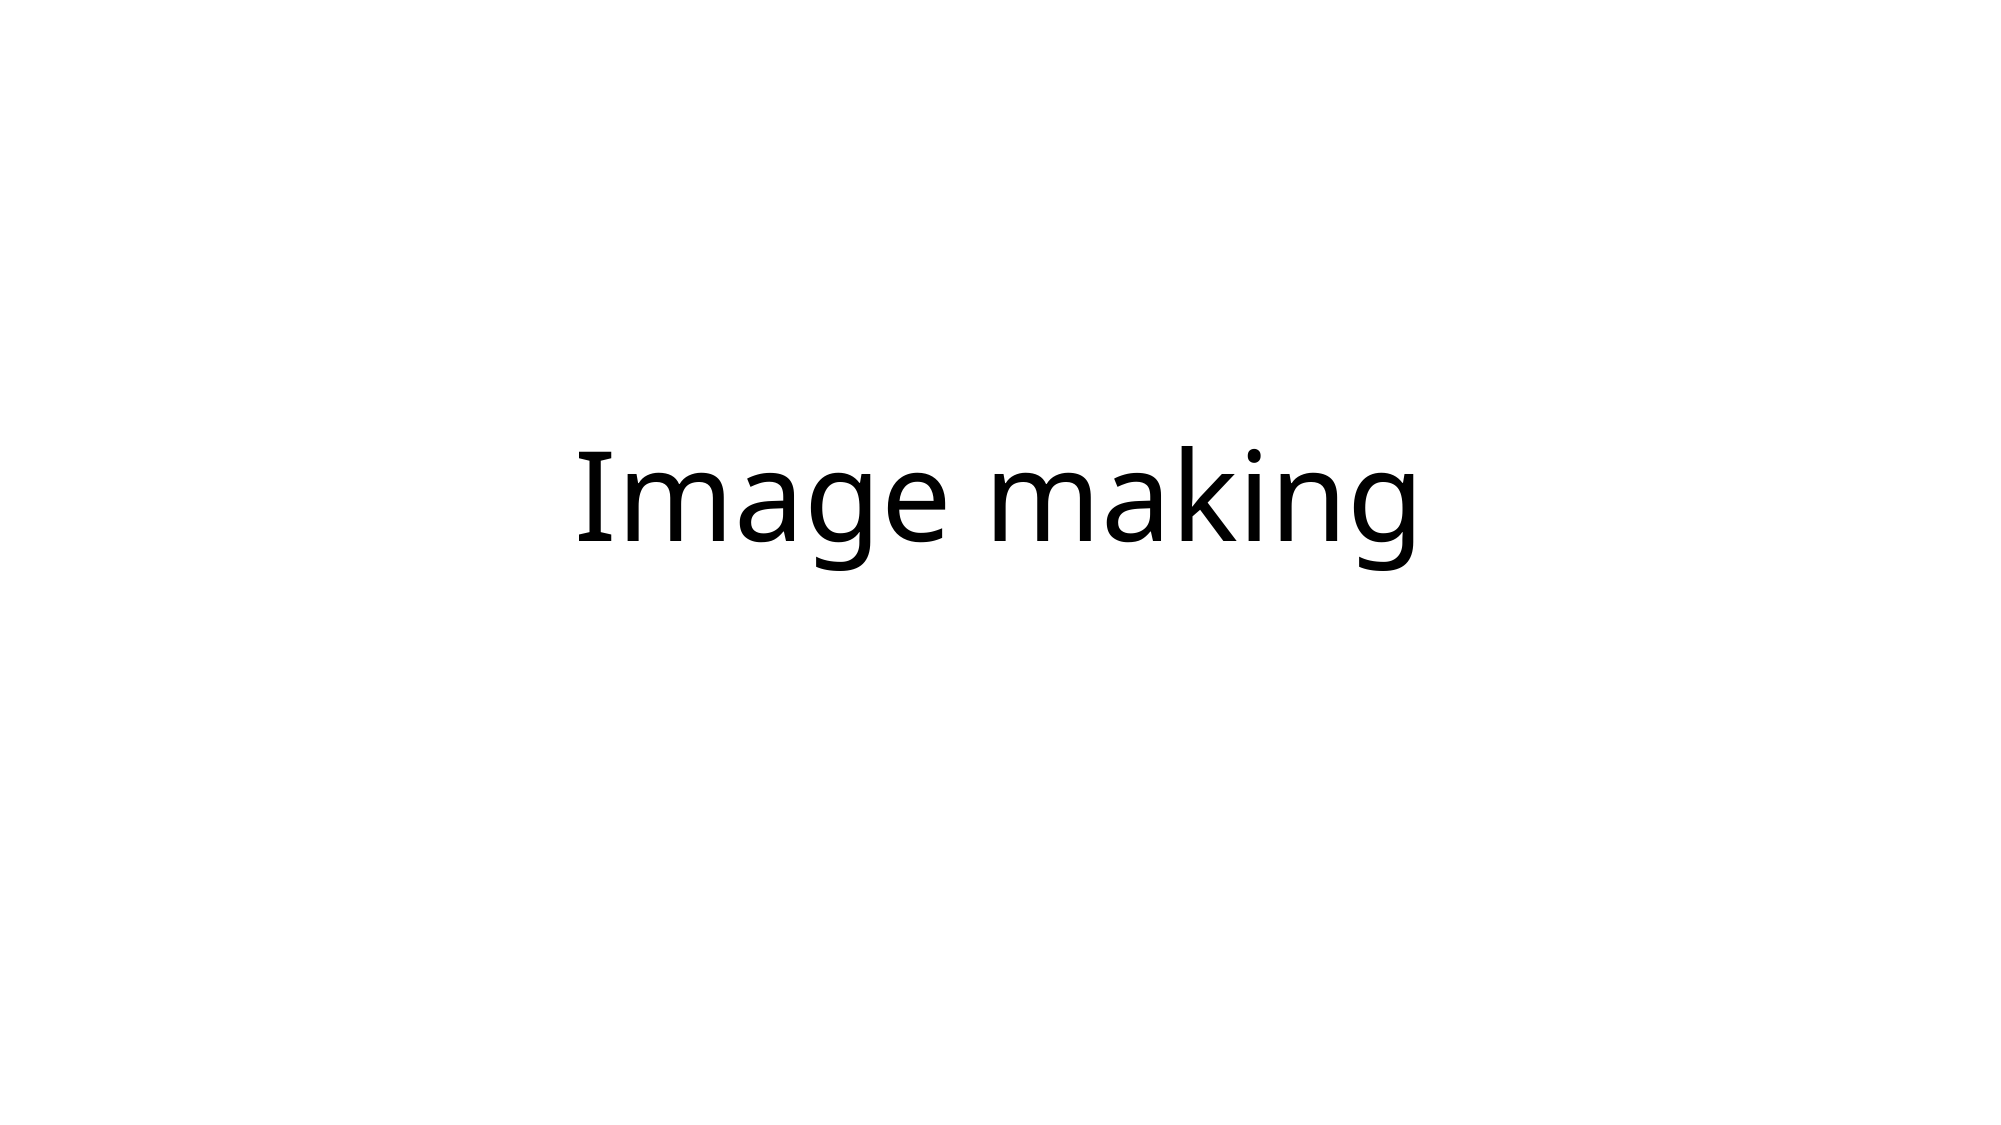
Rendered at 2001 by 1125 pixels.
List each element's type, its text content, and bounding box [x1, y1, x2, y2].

title Image making [249, 184, 1750, 576]
